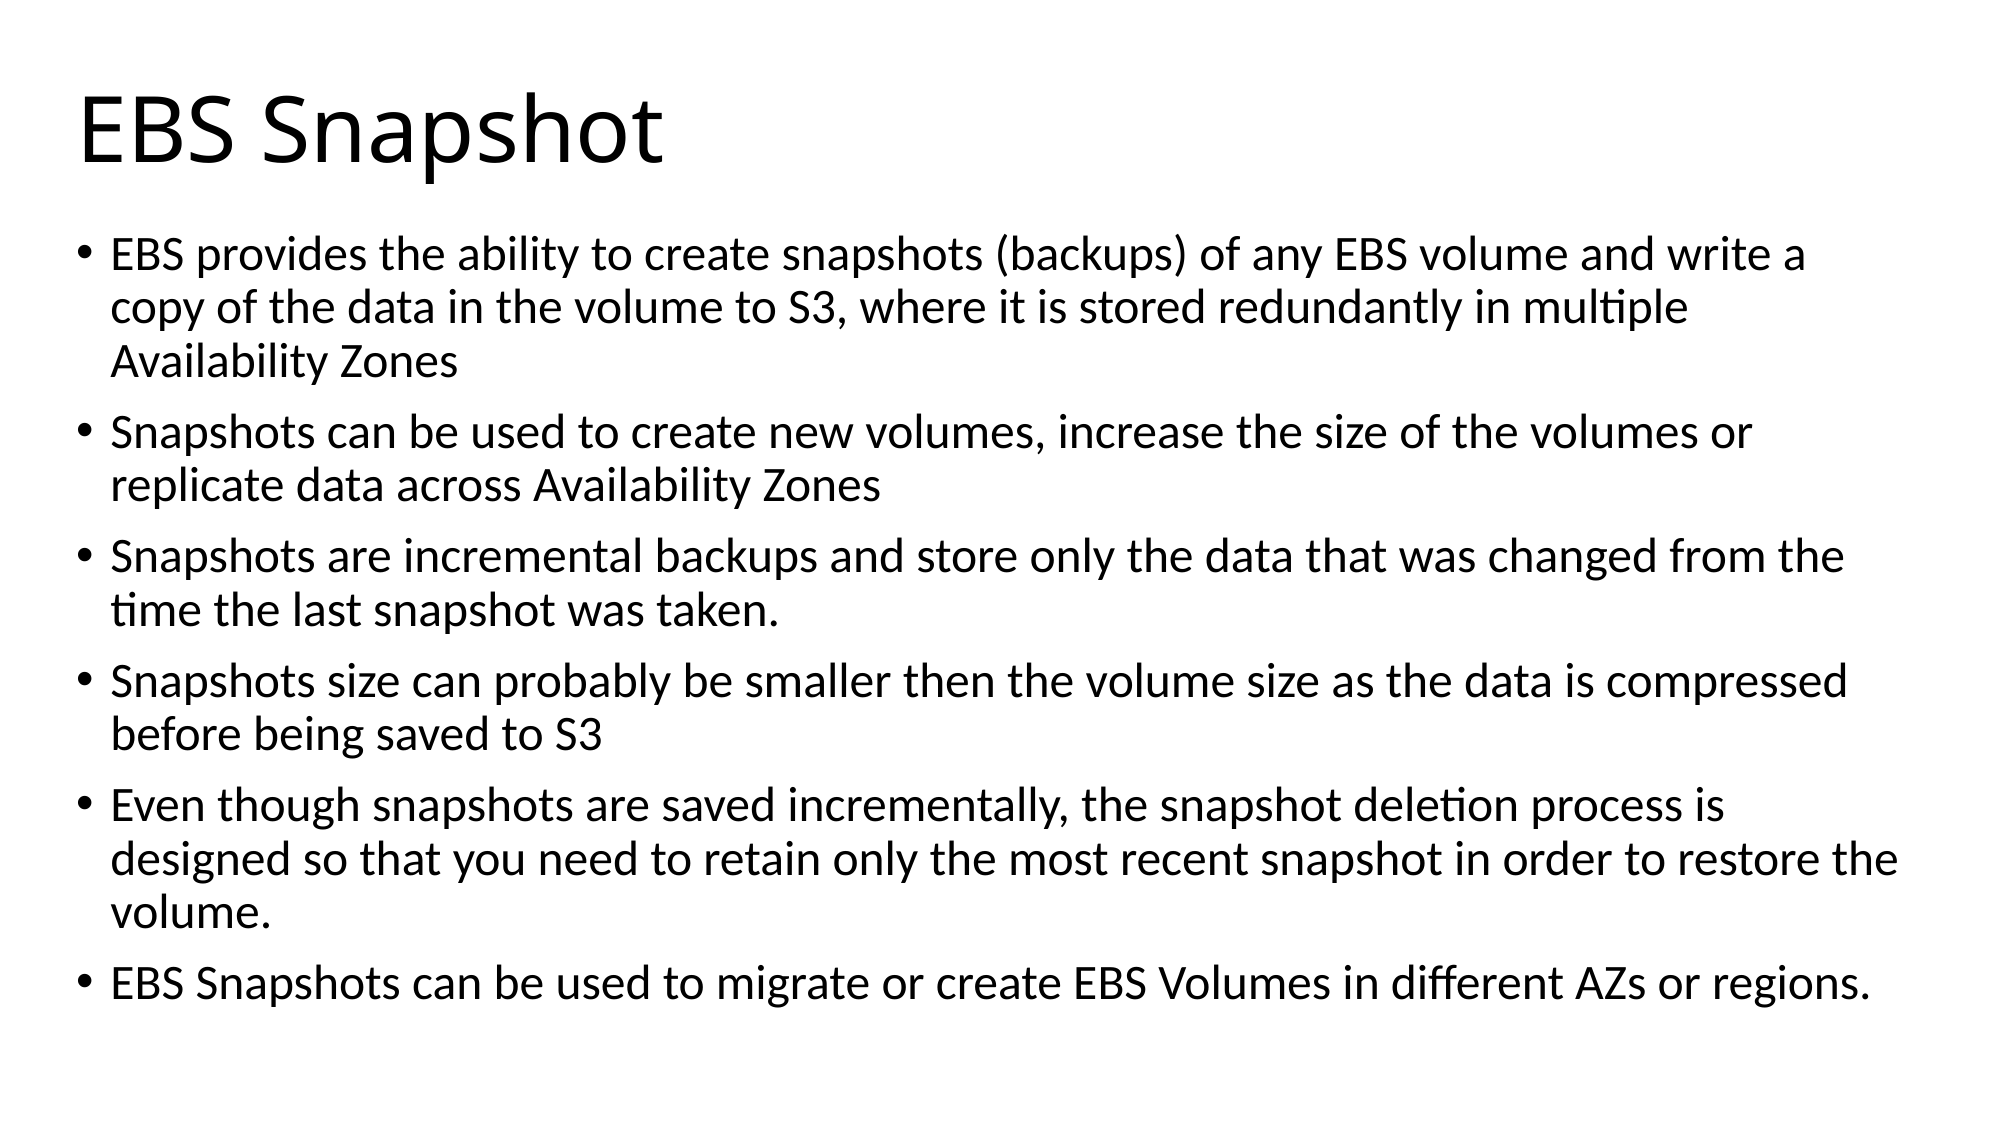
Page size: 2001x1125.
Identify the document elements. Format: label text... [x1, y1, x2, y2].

list EBS provides the ability to create snapshots (backups) of any EBS volume and write a copy of the data in the volume to S3, where it is stored redundantly in multiple Availability Zones Snapshots can be used to create new volumes, increase the size of the volumes or replicate data across Availability Zones Snapshots are incremental backups and store only the data that was changed from the time the last snapshot was taken. Snapshots size can probably be smaller then the volume size as the data is compressed before being saved to S3 Even though snapshots are saved incrementally, the snapshot deletion process is designed so that you need to retain only the most recent snapshot in order to restore the volume. EBS Snapshots can be used to migrate or create EBS Volumes in different AZs or regions. [60, 220, 1919, 1066]
title EBS Snapshot [60, 59, 1863, 207]
